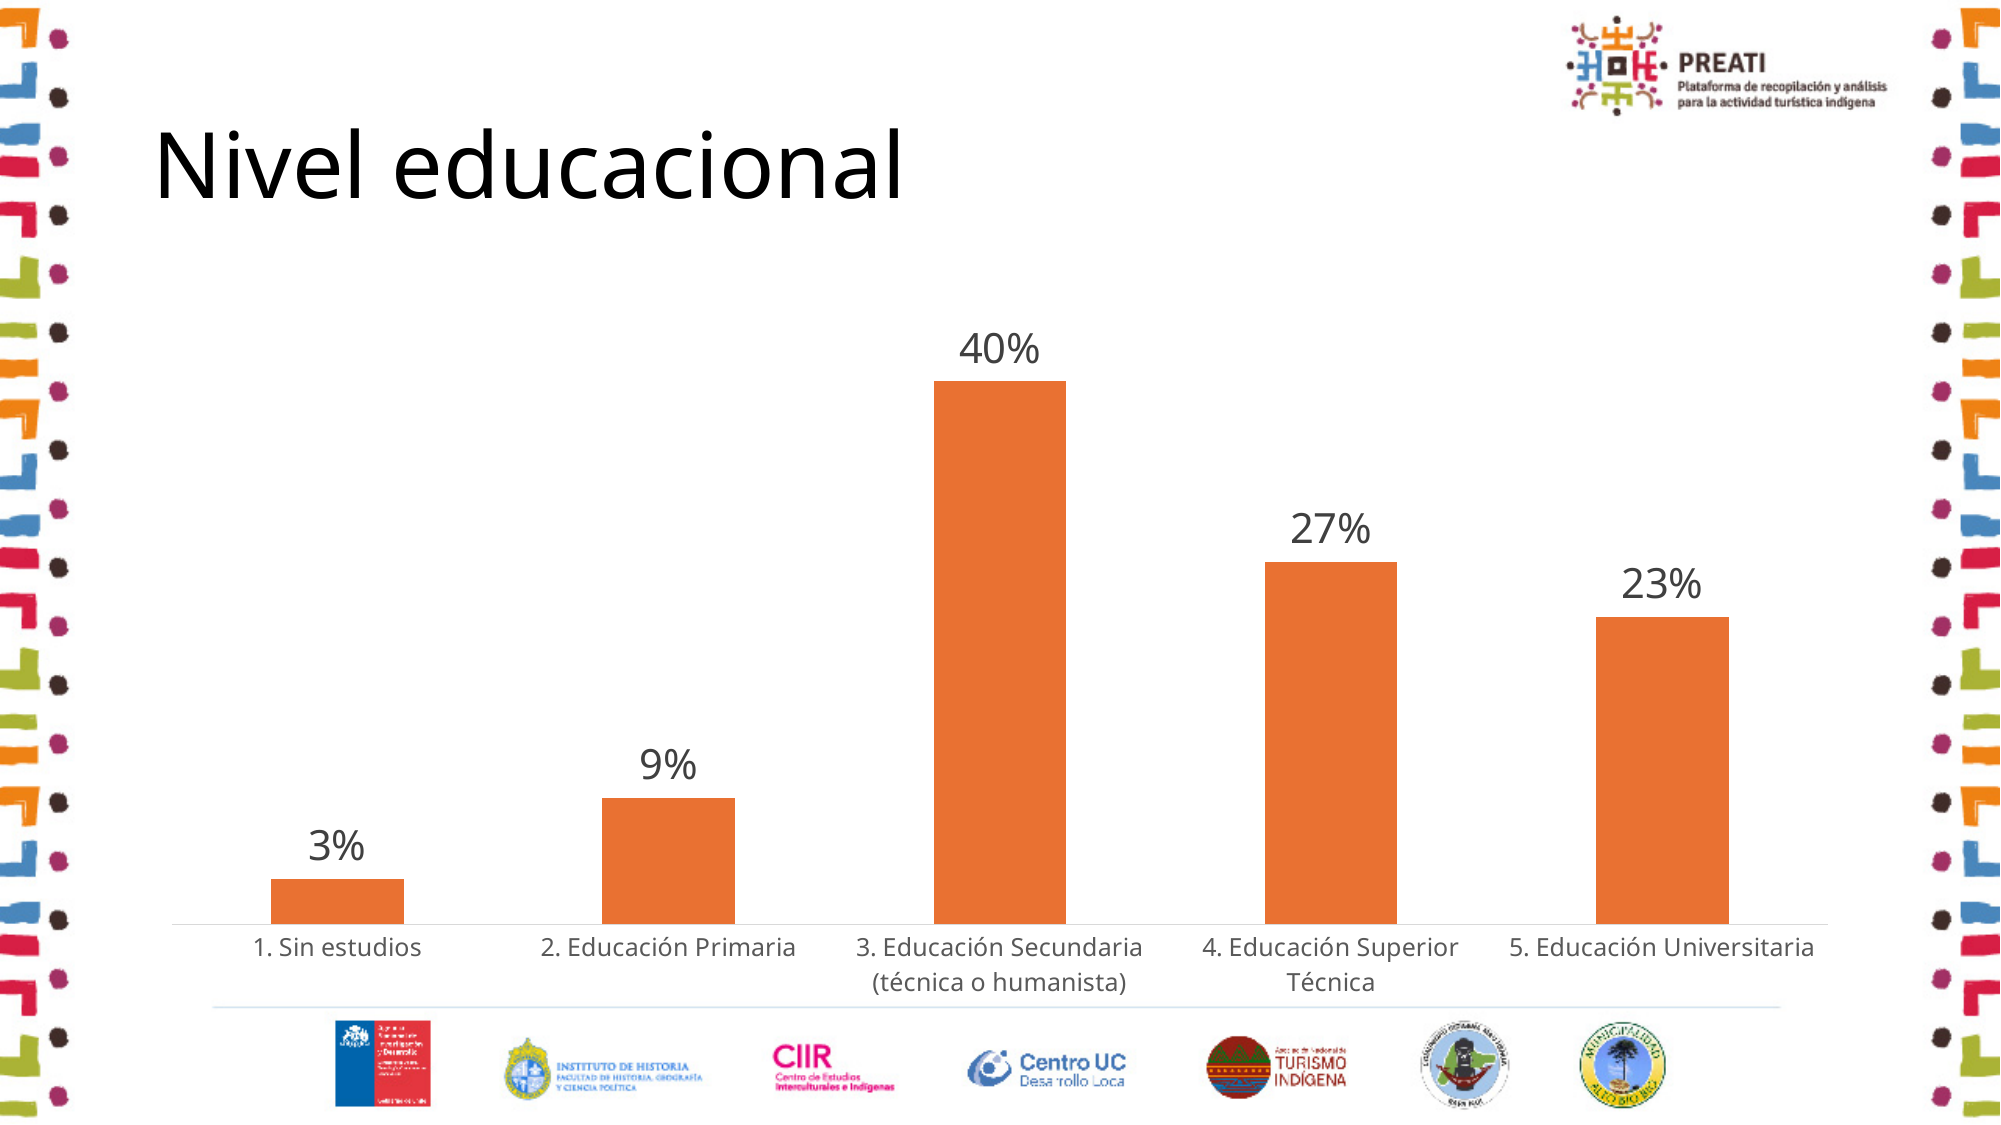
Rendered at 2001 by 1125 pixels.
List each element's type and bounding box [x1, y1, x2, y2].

picture [0, 0, 2000, 1125]
chart [136, 298, 1863, 1014]
